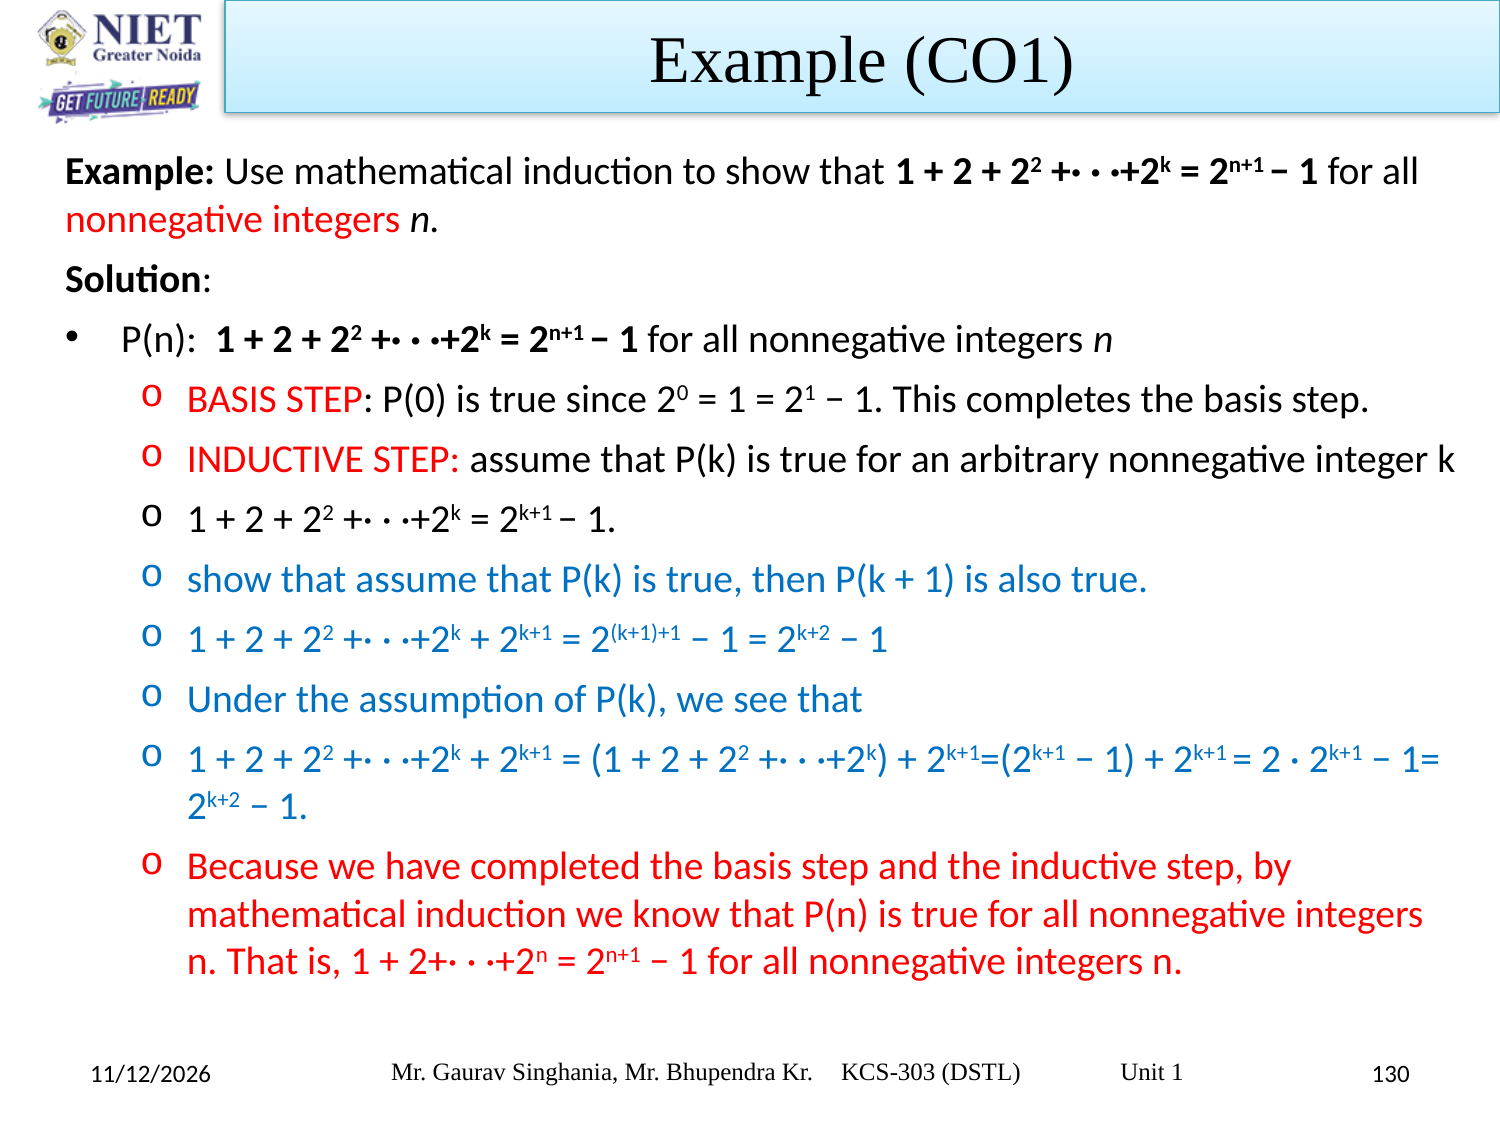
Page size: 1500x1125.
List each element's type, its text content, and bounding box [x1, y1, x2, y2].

footer Mr. Gaurav Singhania, Mr. Bhupendra Kr. KCS-303 (DSTL) Unit 1 [375, 1040, 1200, 1100]
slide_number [75, 1042, 425, 1103]
slide_number 130 [1074, 1042, 1425, 1103]
text_box Example (CO1) [238, 0, 1500, 113]
picture [0, 0, 238, 135]
list Example: Use mathematical induction to show that 1 + 2 + 22 +· · ·+2k = 2n+1 − 1 for all nonnegative integers n. Solution: P(n): 1 + 2 + 22 +· · ·+2k = 2n+1 − 1 for all nonnegative integers n BASIS STEP: P(0) is true since 20 = 1 = 21 − 1. This completes the basis step. INDUCTIVE STEP: assume that P(k) is true for an arbitrary nonnegative integer k 1 + 2 + 22 +· · ·+2k = 2k+1 − 1. show that assume that P(k) is true, then P(k + 1) is also true. 1 + 2 + 22 +· · ·+2k + 2k+1 = 2(k+1)+1 − 1 = 2k+2 − 1 Under the assumption of P(k), we see that 1 + 2 + 22 +· · ·+2k + 2k+1 = (1 + 2 + 22 +· · ·+2k) + 2k+1=(2k+1 − 1) + 2k+1 = 2 · 2k+1 − 1= 2k+2 − 1. Because we have completed the basis step and the inductive step, by mathematical induction we know that P(n) is true for all nonnegative integers n. That is, 1 + 2+· · ·+2n = 2n+1 − 1 for all nonnegative integers n. [50, 137, 1475, 1013]
